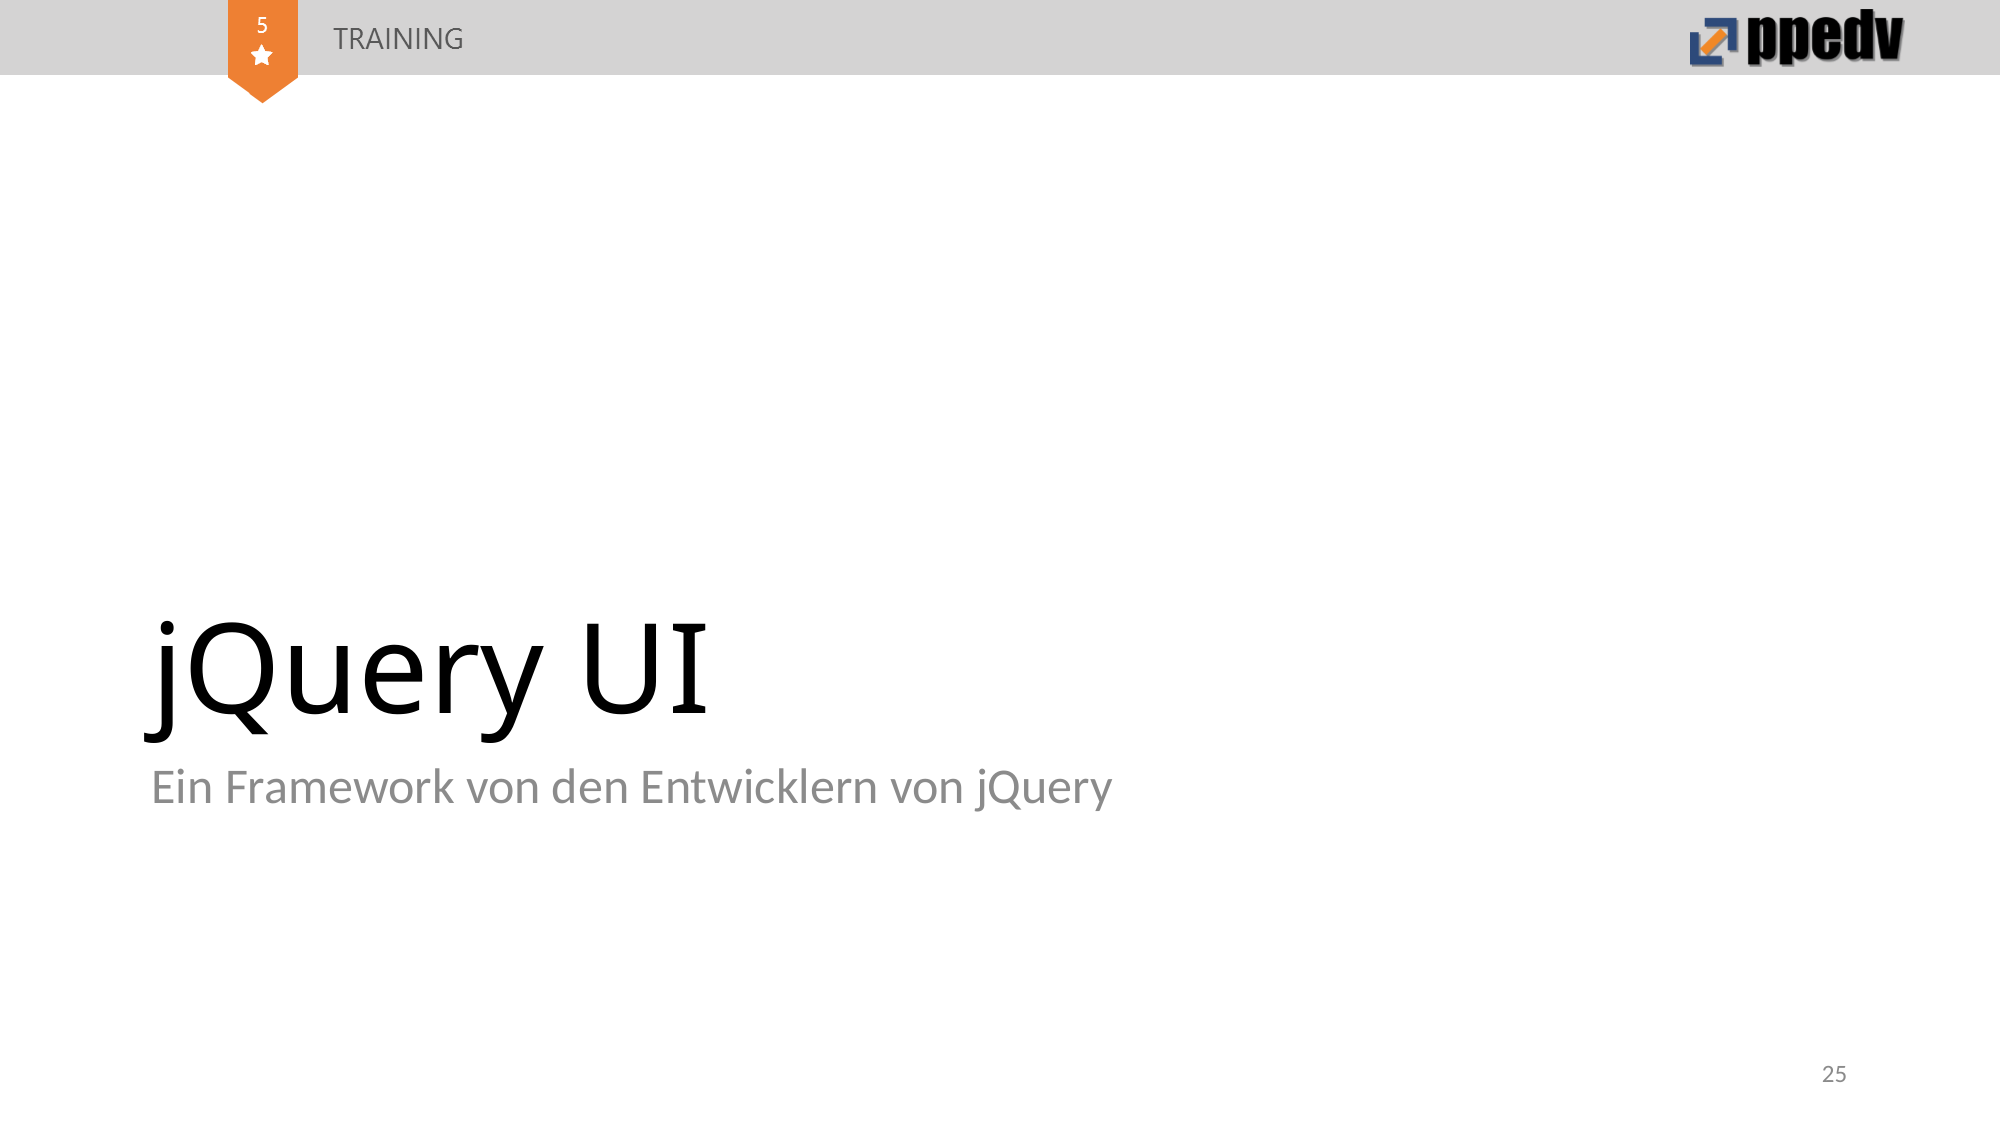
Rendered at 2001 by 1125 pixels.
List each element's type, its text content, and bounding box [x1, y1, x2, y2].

slide_number 25 [1412, 1042, 1863, 1103]
title jQuery UI [136, 280, 1862, 749]
list Ein Framework von den Entwicklern von jQuery [136, 752, 1862, 999]
picture [0, 0, 2000, 104]
